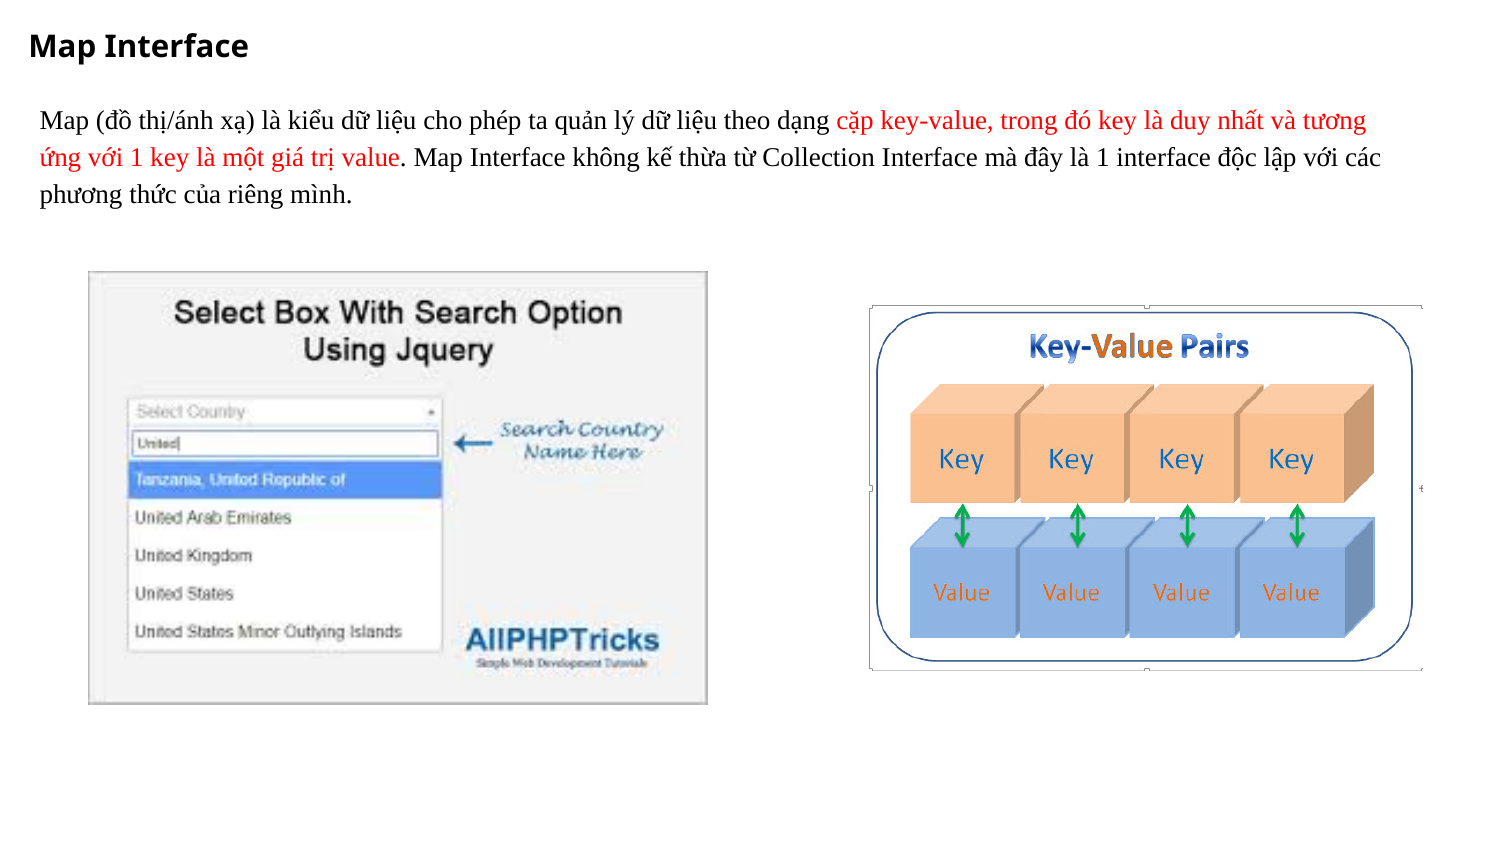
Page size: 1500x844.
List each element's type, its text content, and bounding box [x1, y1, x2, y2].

title Map Interface [13, 11, 1412, 83]
picture [869, 304, 1423, 672]
list Map (đồ thị/ánh xạ) là kiểu dữ liệu cho phép ta quản lý dữ liệu theo dạng cặp key-value, trong đó key là duy nhất và tương ứng với 1 key là một giá trị value. Map Interface không kế thừa từ Collection Interface mà đây là 1 interface độc lập với các phương thức của riêng mình. [24, 82, 1423, 243]
picture [88, 270, 708, 706]
